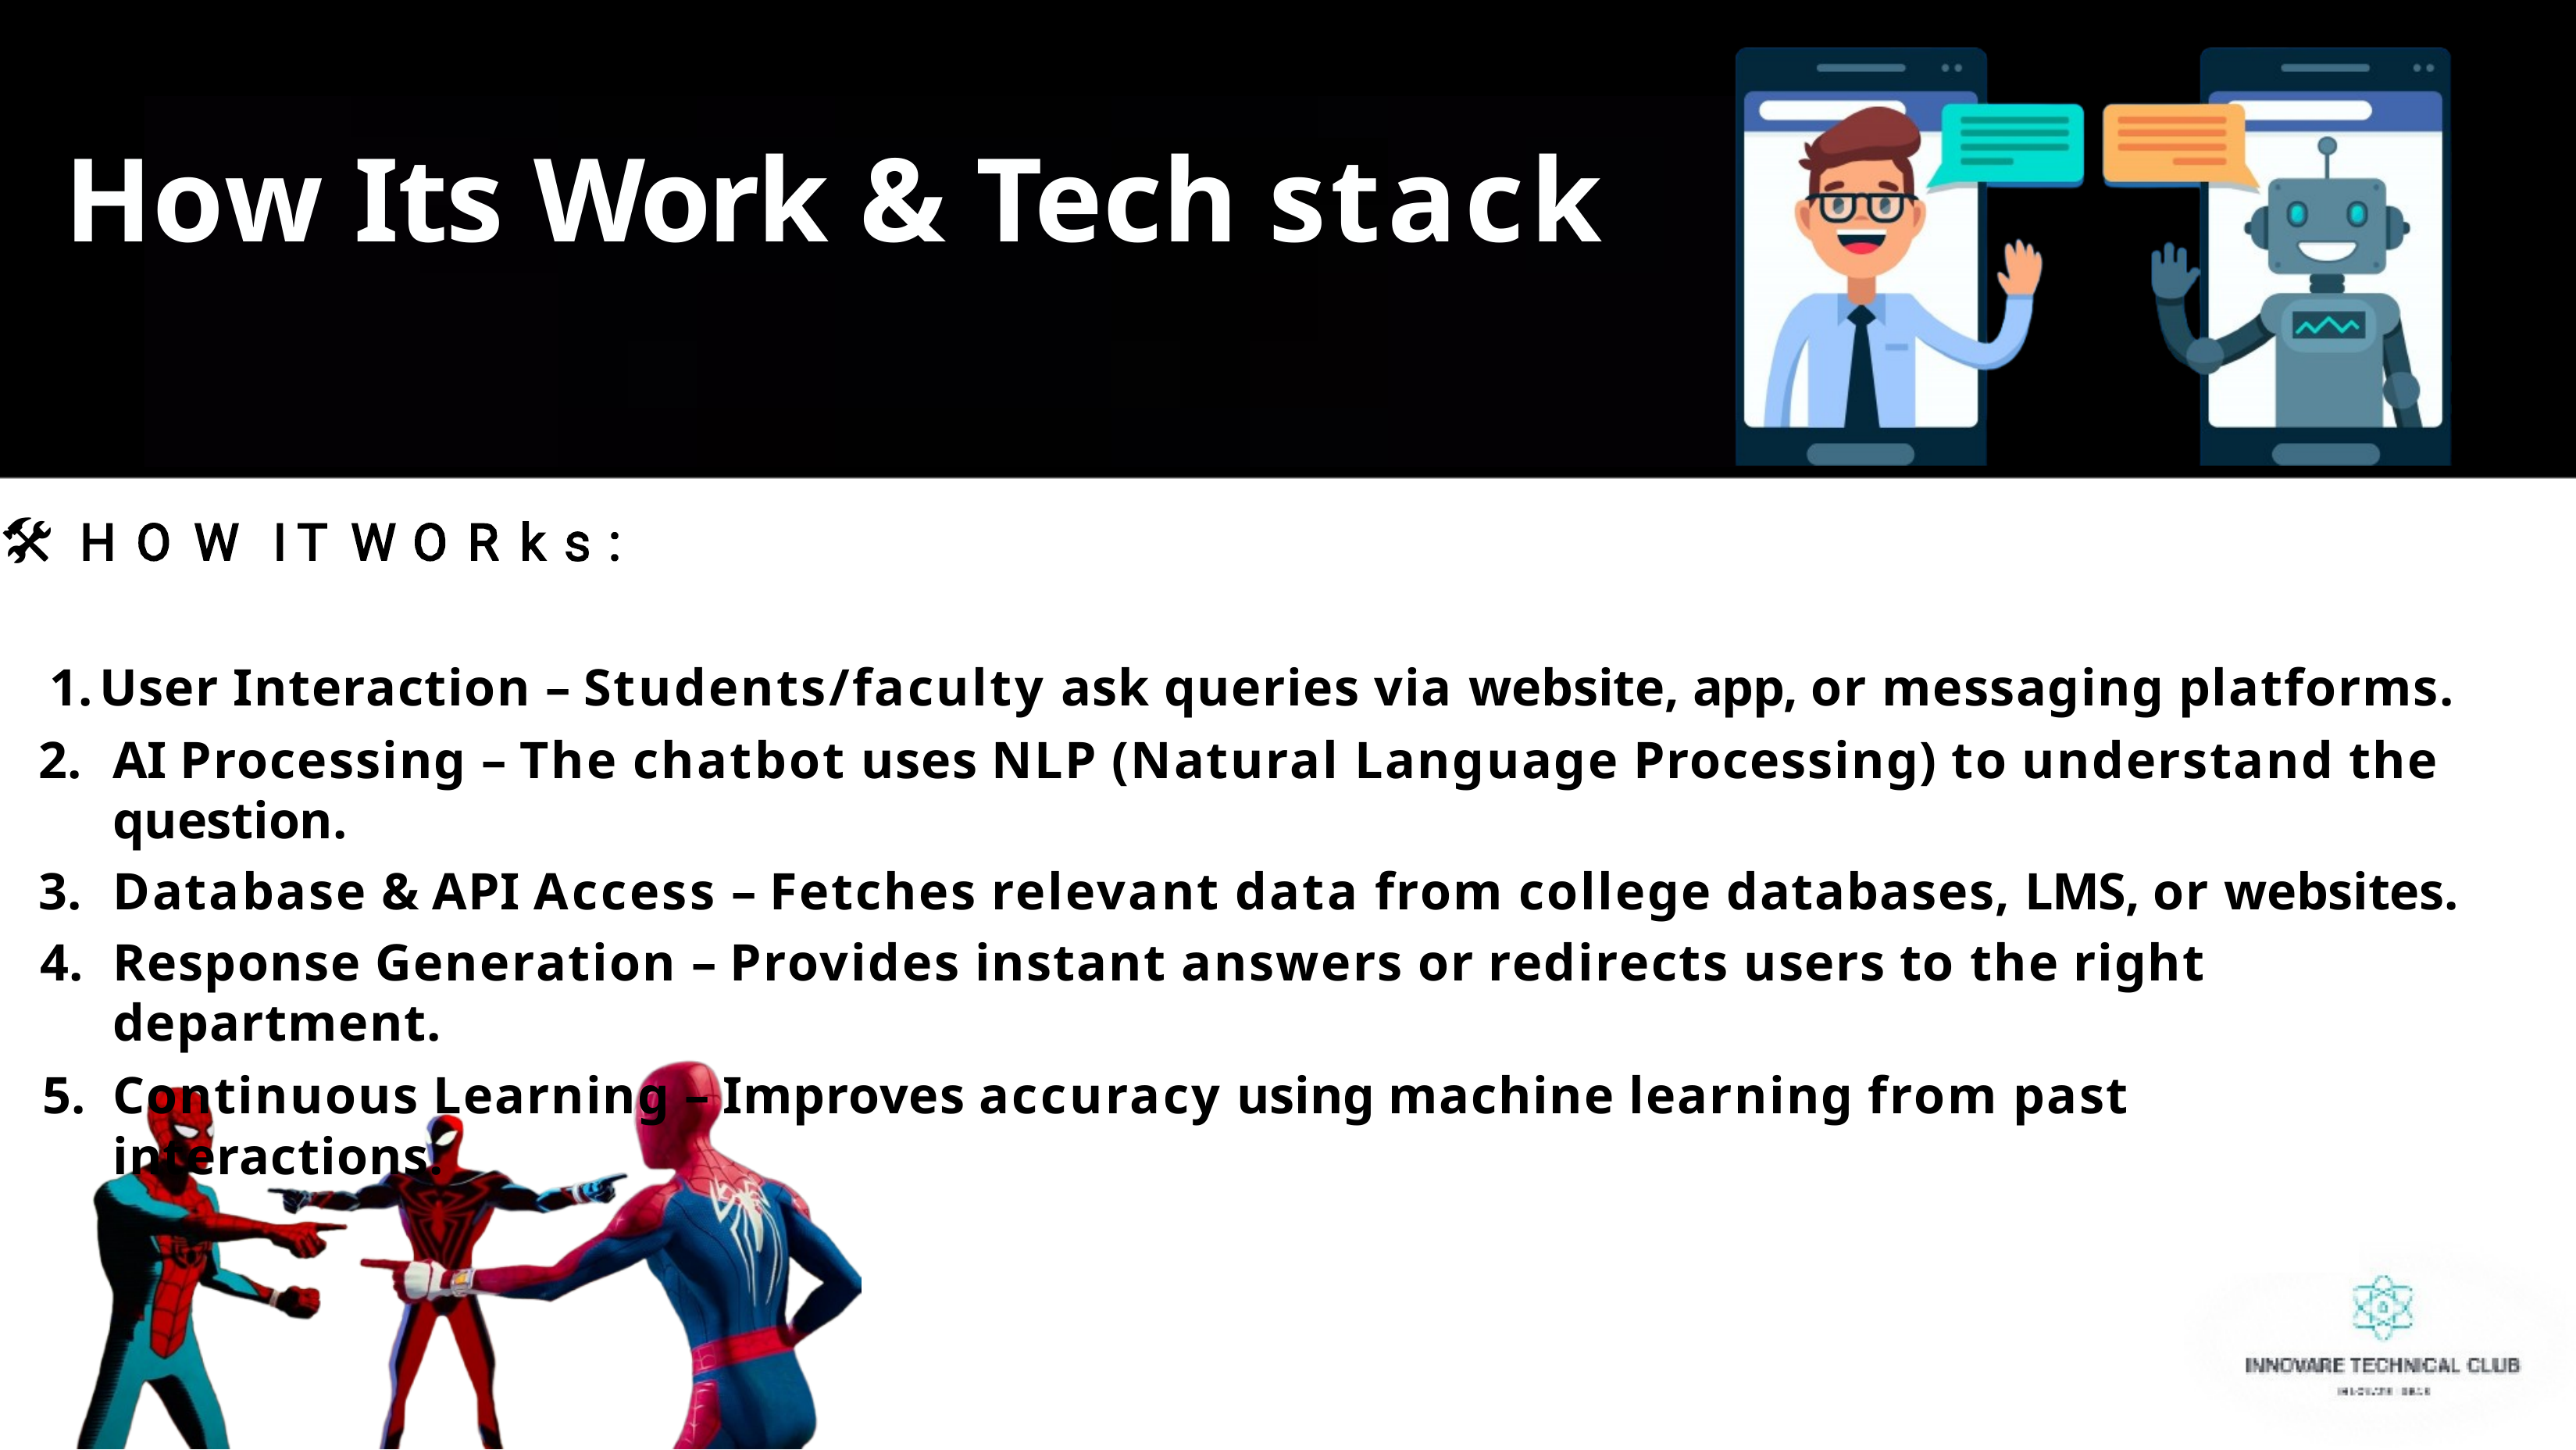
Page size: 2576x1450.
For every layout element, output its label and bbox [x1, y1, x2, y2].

text_box [0, 0, 2576, 1450]
text_box [83, 520, 619, 562]
